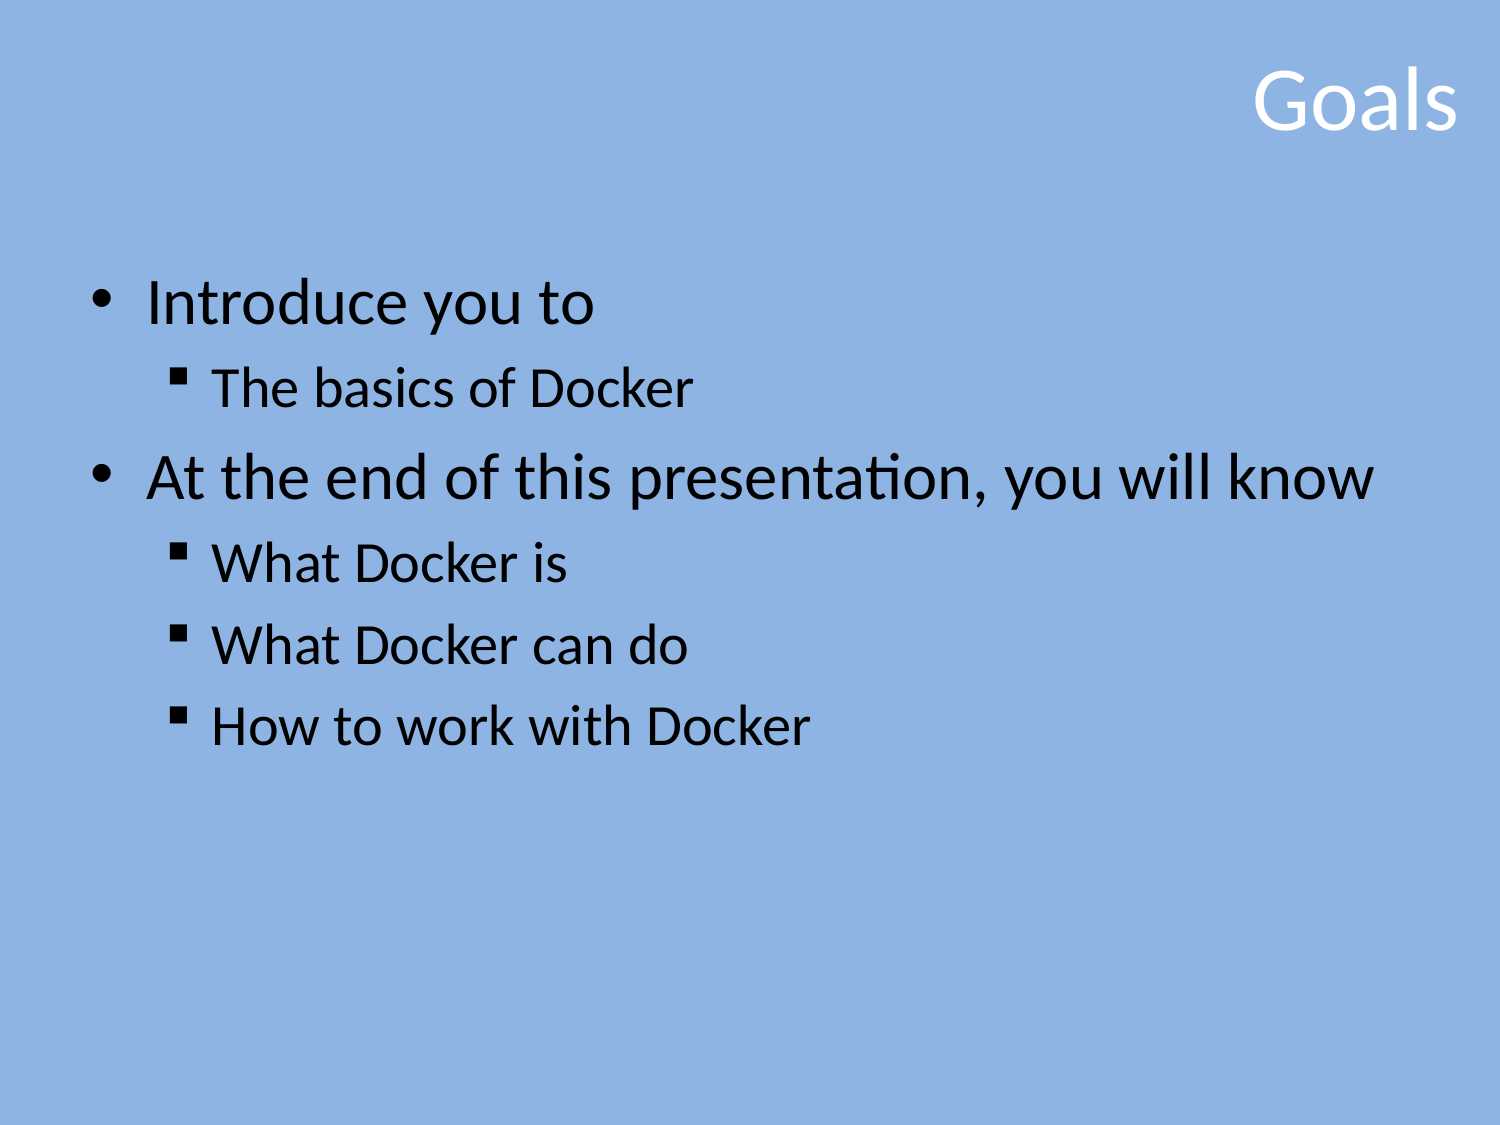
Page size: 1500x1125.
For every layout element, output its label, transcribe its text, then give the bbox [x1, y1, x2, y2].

list Introduce you to The basics of Docker At the end of this presentation, you will know What Docker is What Docker can do How to work with Docker [75, 249, 1425, 1018]
title Goals [24, 12, 1475, 175]
